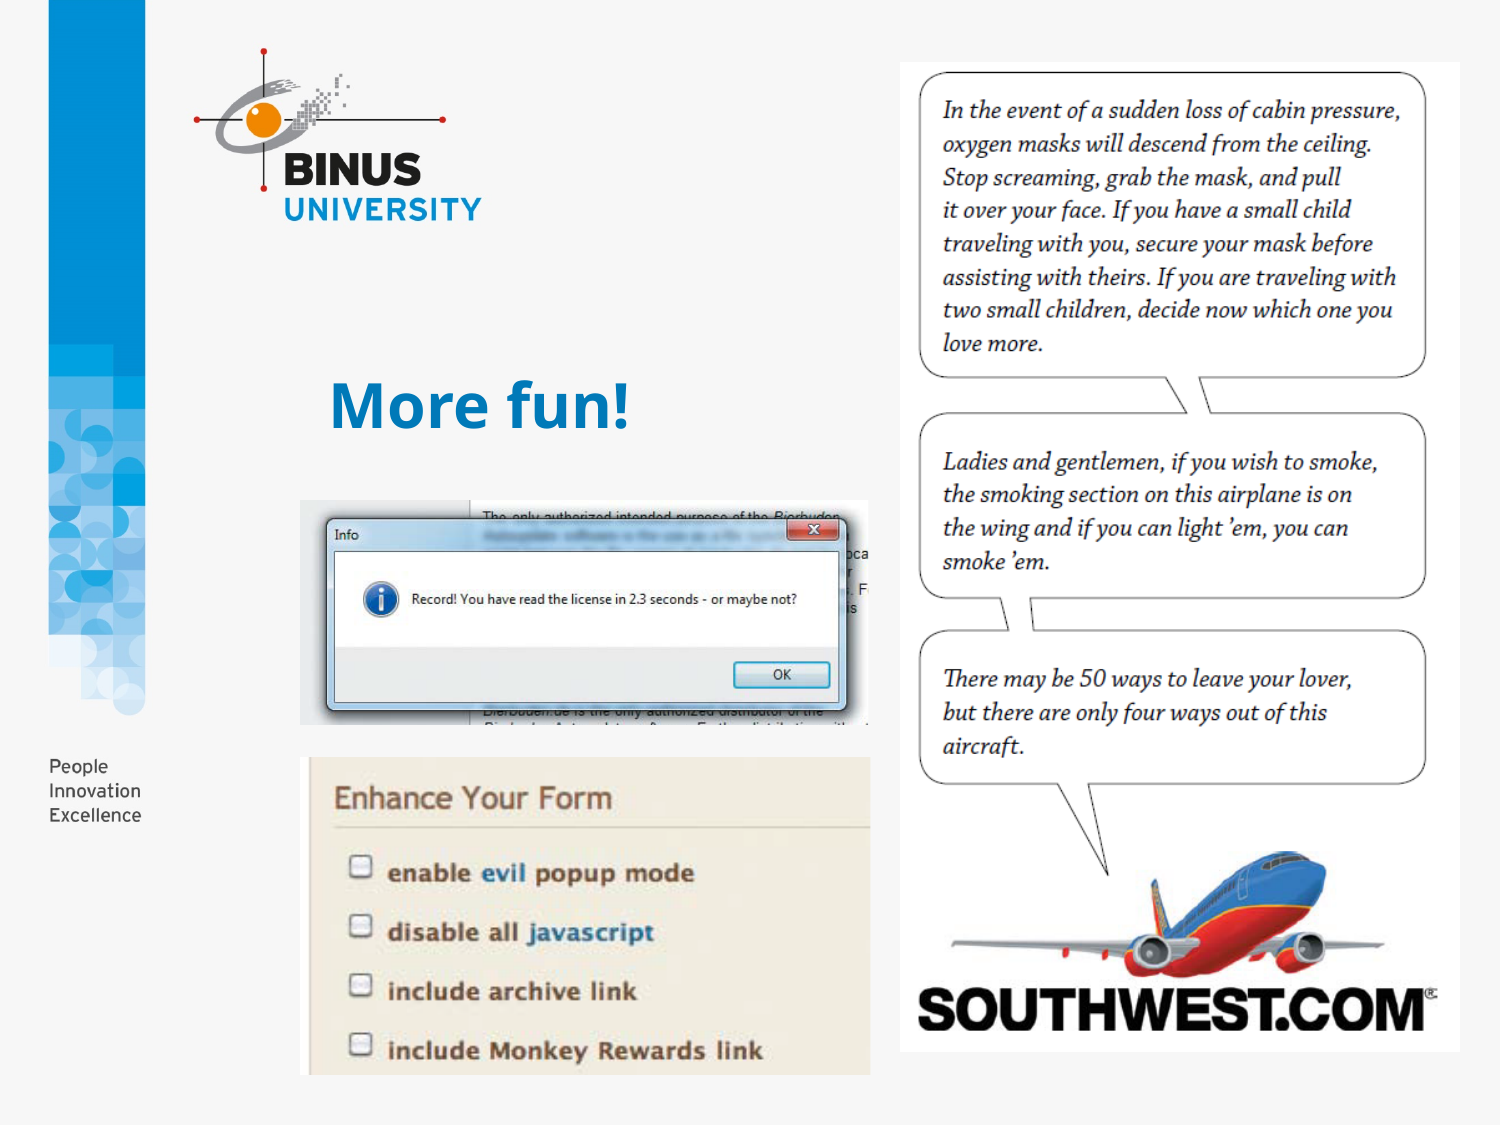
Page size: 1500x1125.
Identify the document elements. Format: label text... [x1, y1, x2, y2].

title More fun! [313, 338, 894, 468]
picture [0, 0, 1500, 1076]
